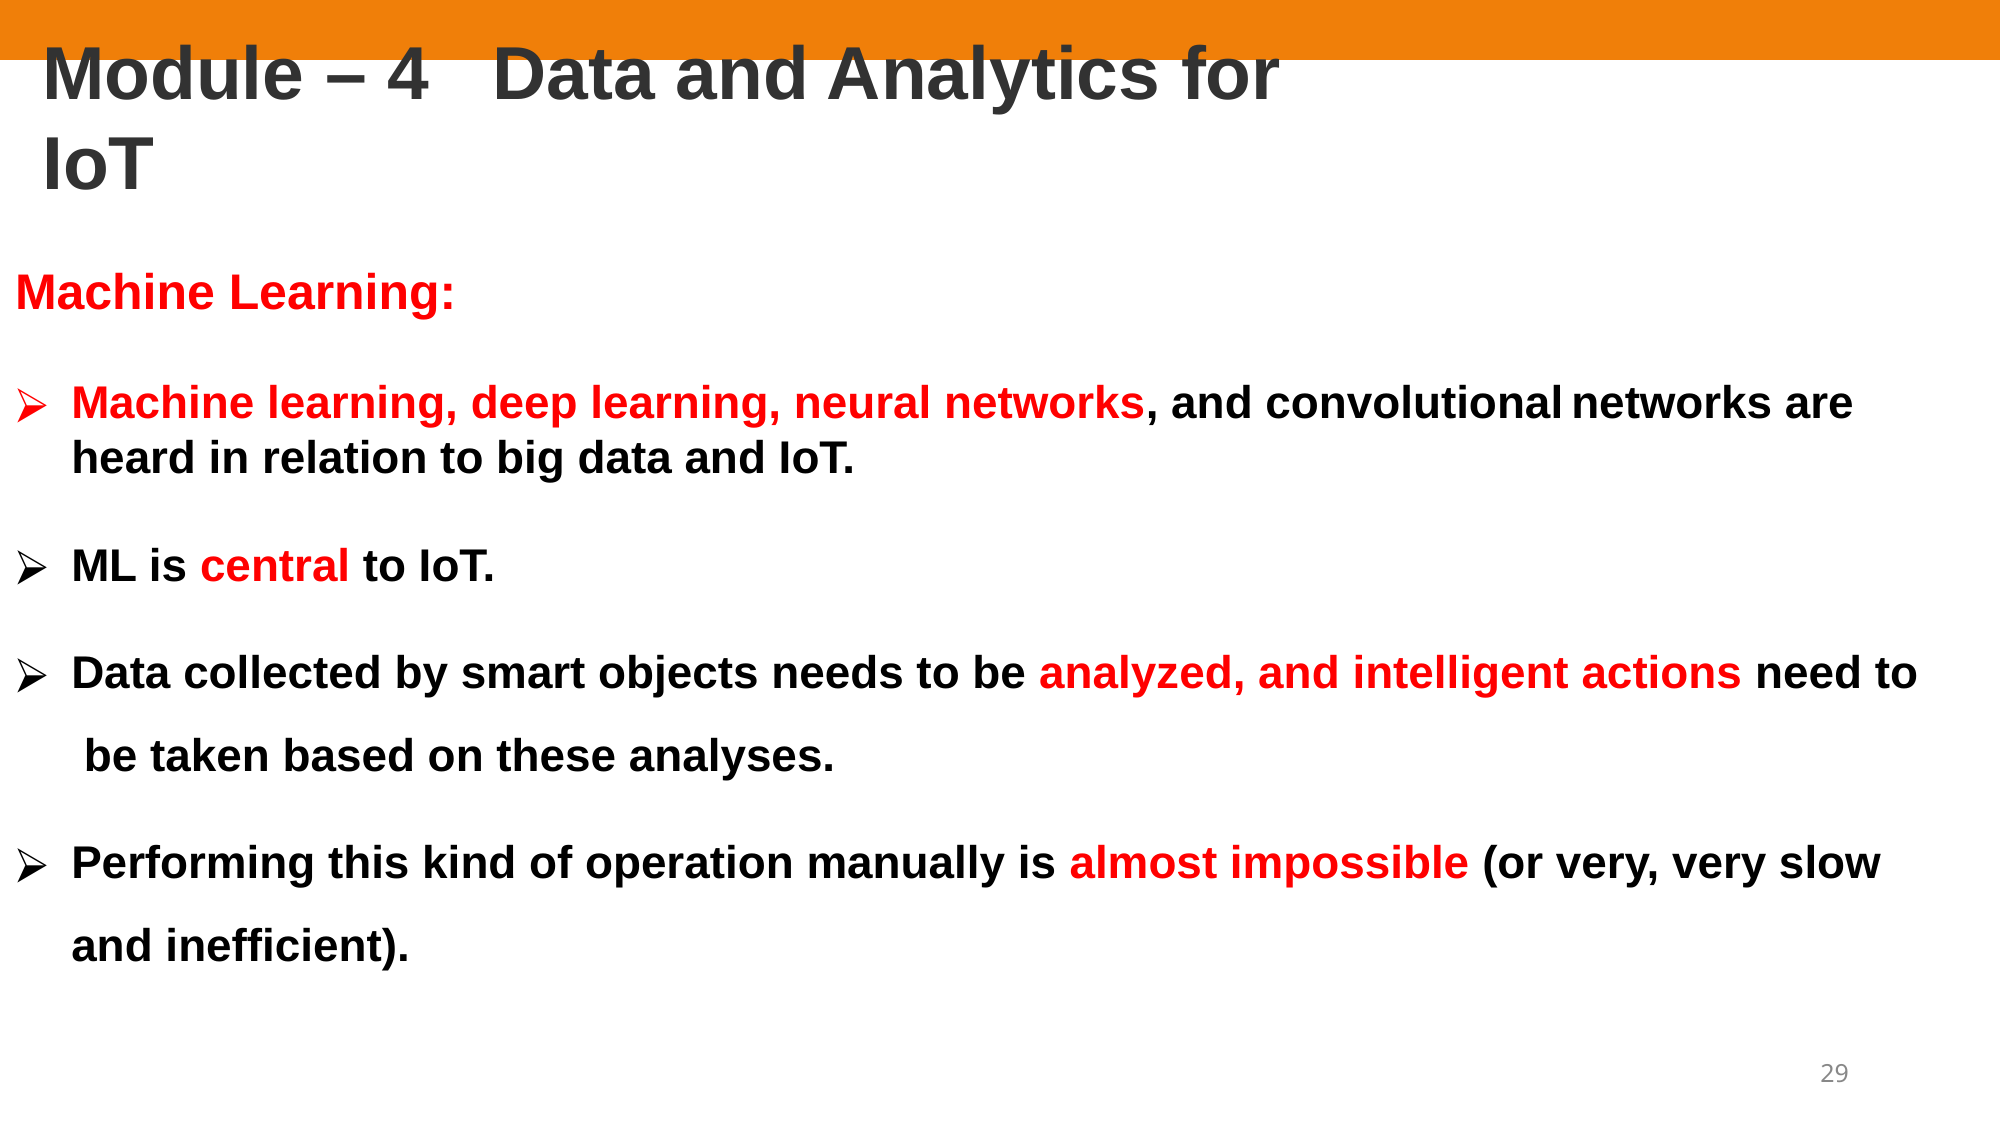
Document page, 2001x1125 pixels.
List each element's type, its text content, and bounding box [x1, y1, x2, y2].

title Module – 4 Data and Analytics for IoT [40, 18, 1396, 209]
text_box Machine Learning: Machine learning, deep learning, neural networks, and convolutional networks are heard in relation to big data and IoT. ML is central to IoT. Data collected by smart objects needs to be analyzed, and intelligent actions need to be taken based on these analyses. Performing this kind of operation manually is almost impossible (or very, very slow and inefficient). [12, 257, 1930, 971]
text_box 29 [1814, 1053, 1854, 1092]
